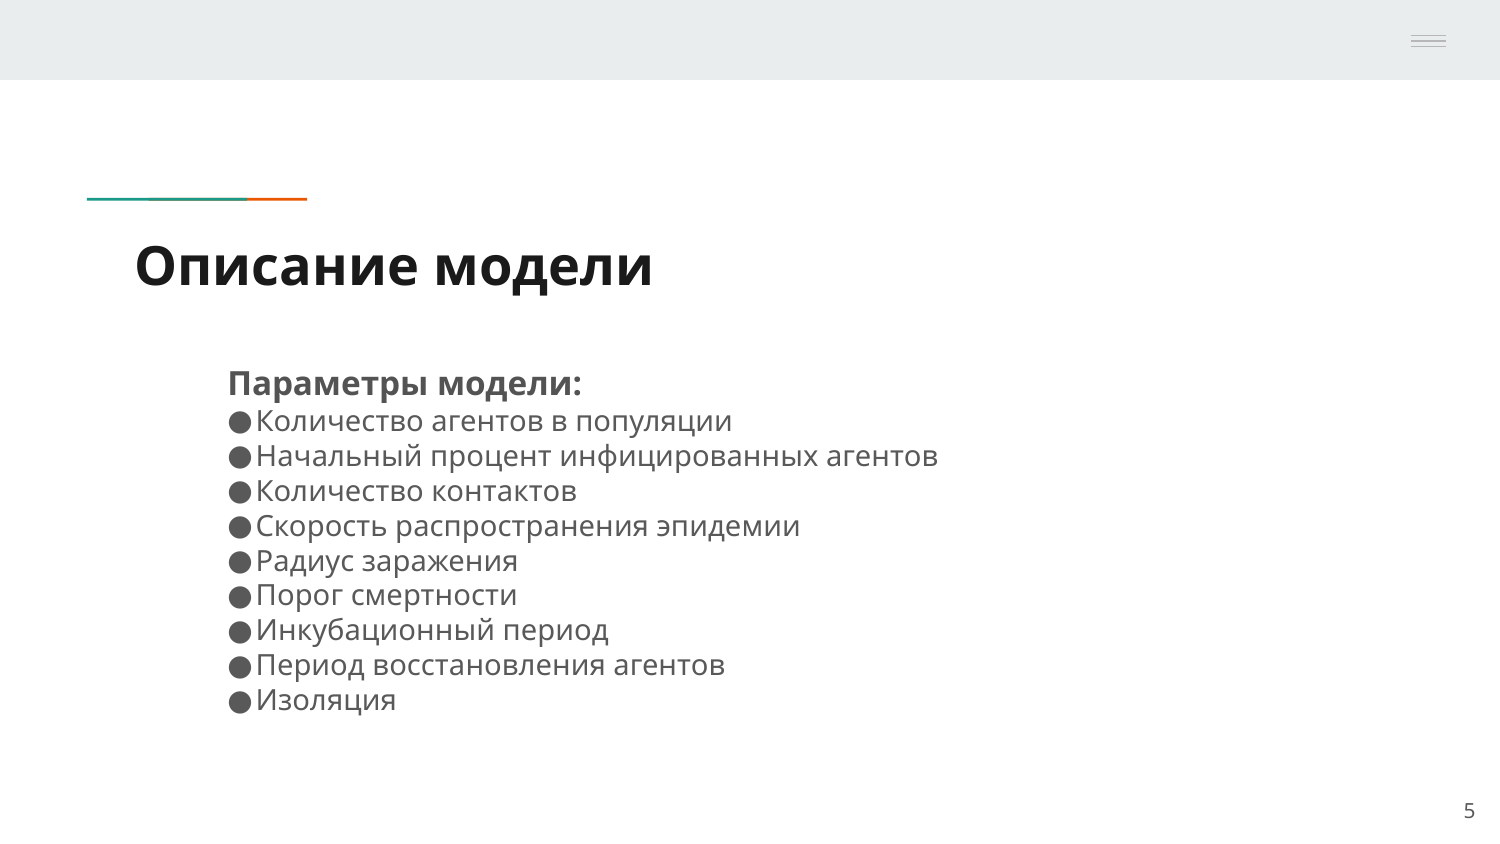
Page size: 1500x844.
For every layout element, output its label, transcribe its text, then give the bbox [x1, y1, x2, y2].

title Описание модели [119, 216, 1381, 305]
slide_number 5 [1400, 779, 1491, 844]
list Параметры модели: Количество агентов в популяции Начальный процент инфицированных агентов Количество контактов Скорость распространения эпидемии Радиус заражения Порог смертности Инкубационный период Период восстановления агентов Изоляция [212, 341, 1381, 559]
